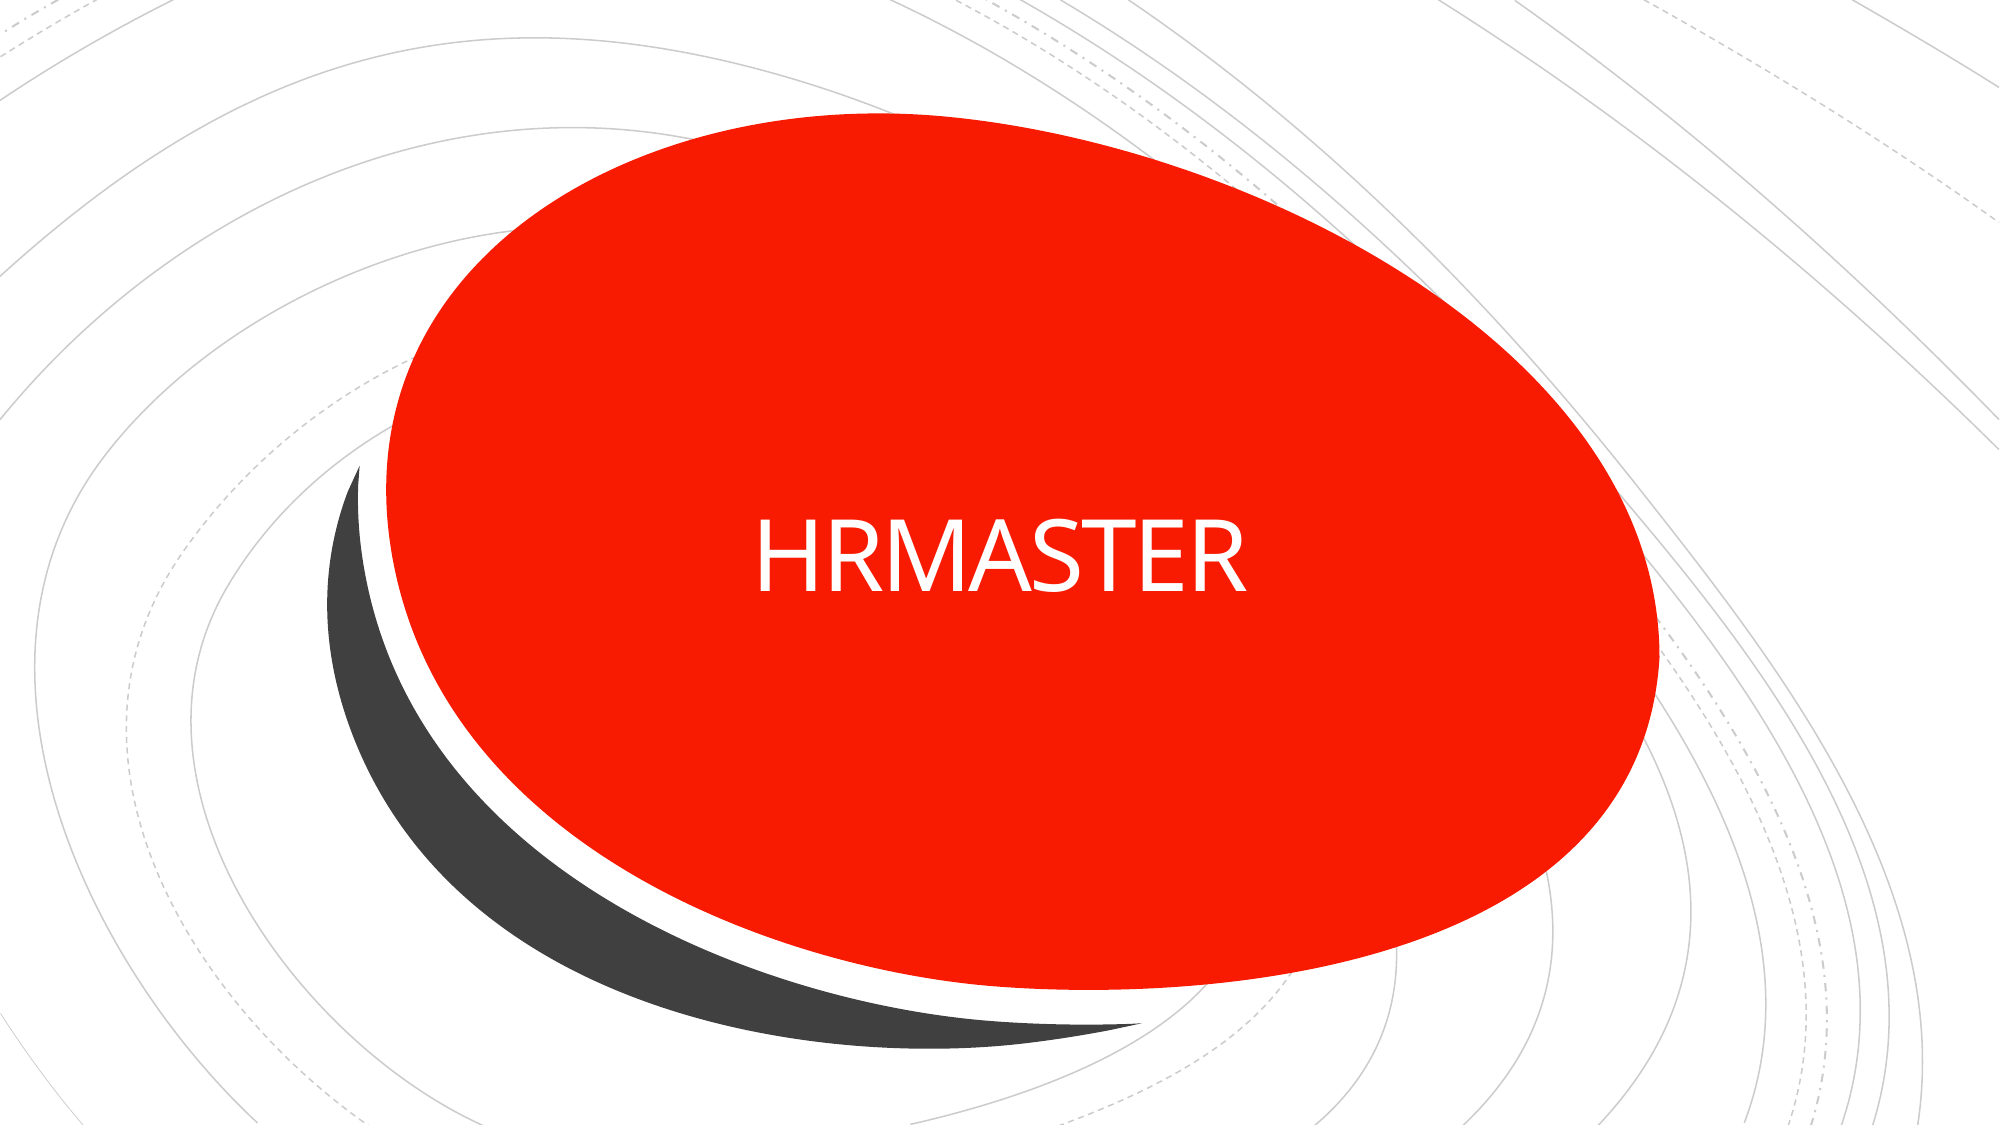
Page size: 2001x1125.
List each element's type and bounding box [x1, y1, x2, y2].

text_box [0, 0, 2000, 1125]
